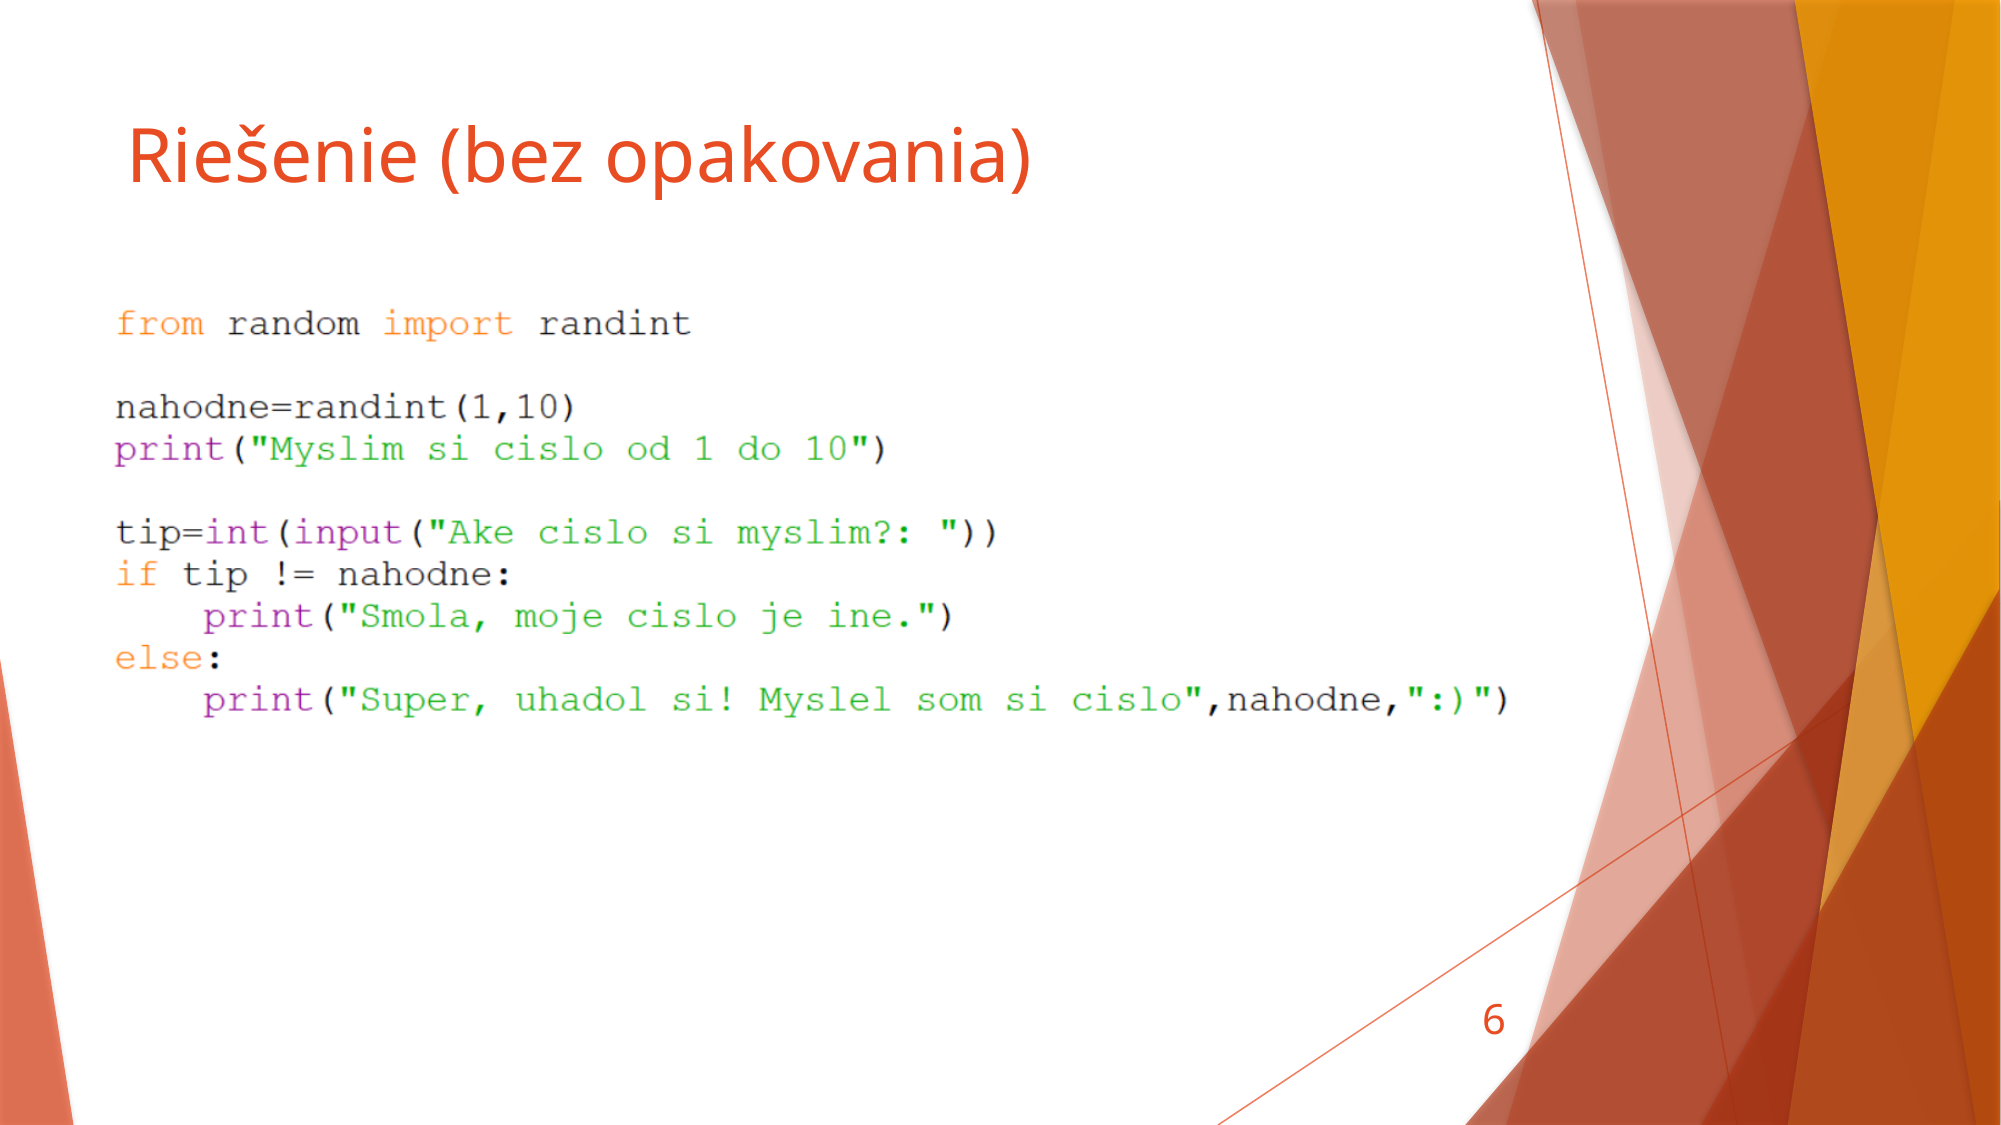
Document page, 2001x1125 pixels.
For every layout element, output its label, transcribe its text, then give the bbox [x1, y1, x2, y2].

title Riešenie (bez opakovania) [111, 99, 1522, 304]
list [110, 304, 1522, 743]
slide_number 6 [1409, 991, 1522, 1051]
